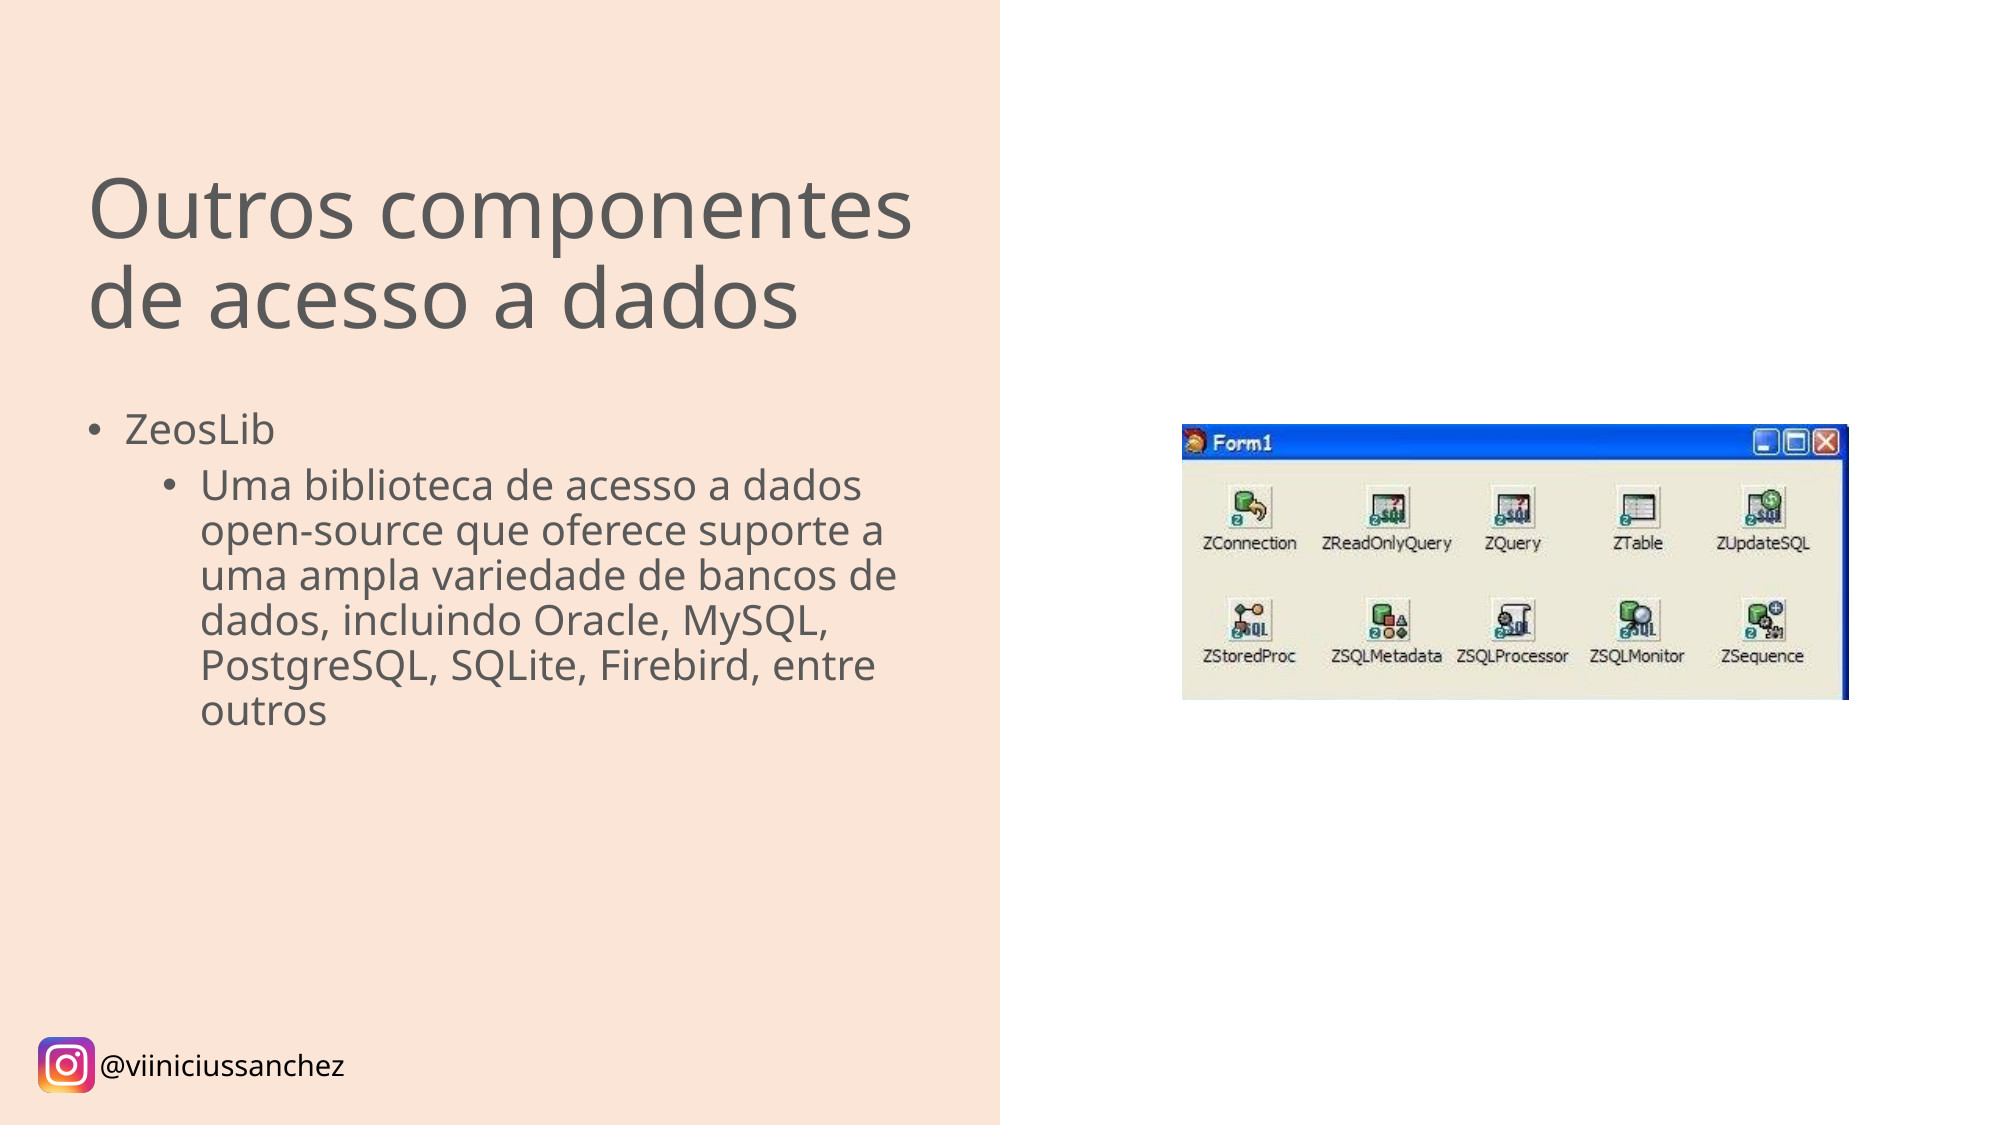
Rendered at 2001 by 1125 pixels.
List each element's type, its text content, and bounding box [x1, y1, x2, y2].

picture [1182, 424, 1849, 701]
picture [38, 1037, 95, 1093]
list ZeosLib Uma biblioteca de acesso a dados open-source que oferece suporte a uma ampla variedade de bancos de dados, incluindo Oracle, MySQL, PostgreSQL, SQLite, Firebird, entre outros [72, 401, 962, 1020]
text_box @viiniciussanchez [95, 1039, 360, 1090]
text_box [1001, 0, 2000, 1125]
title Outros componentes de acesso a dados [72, 112, 937, 355]
text_box [0, 0, 1001, 1125]
